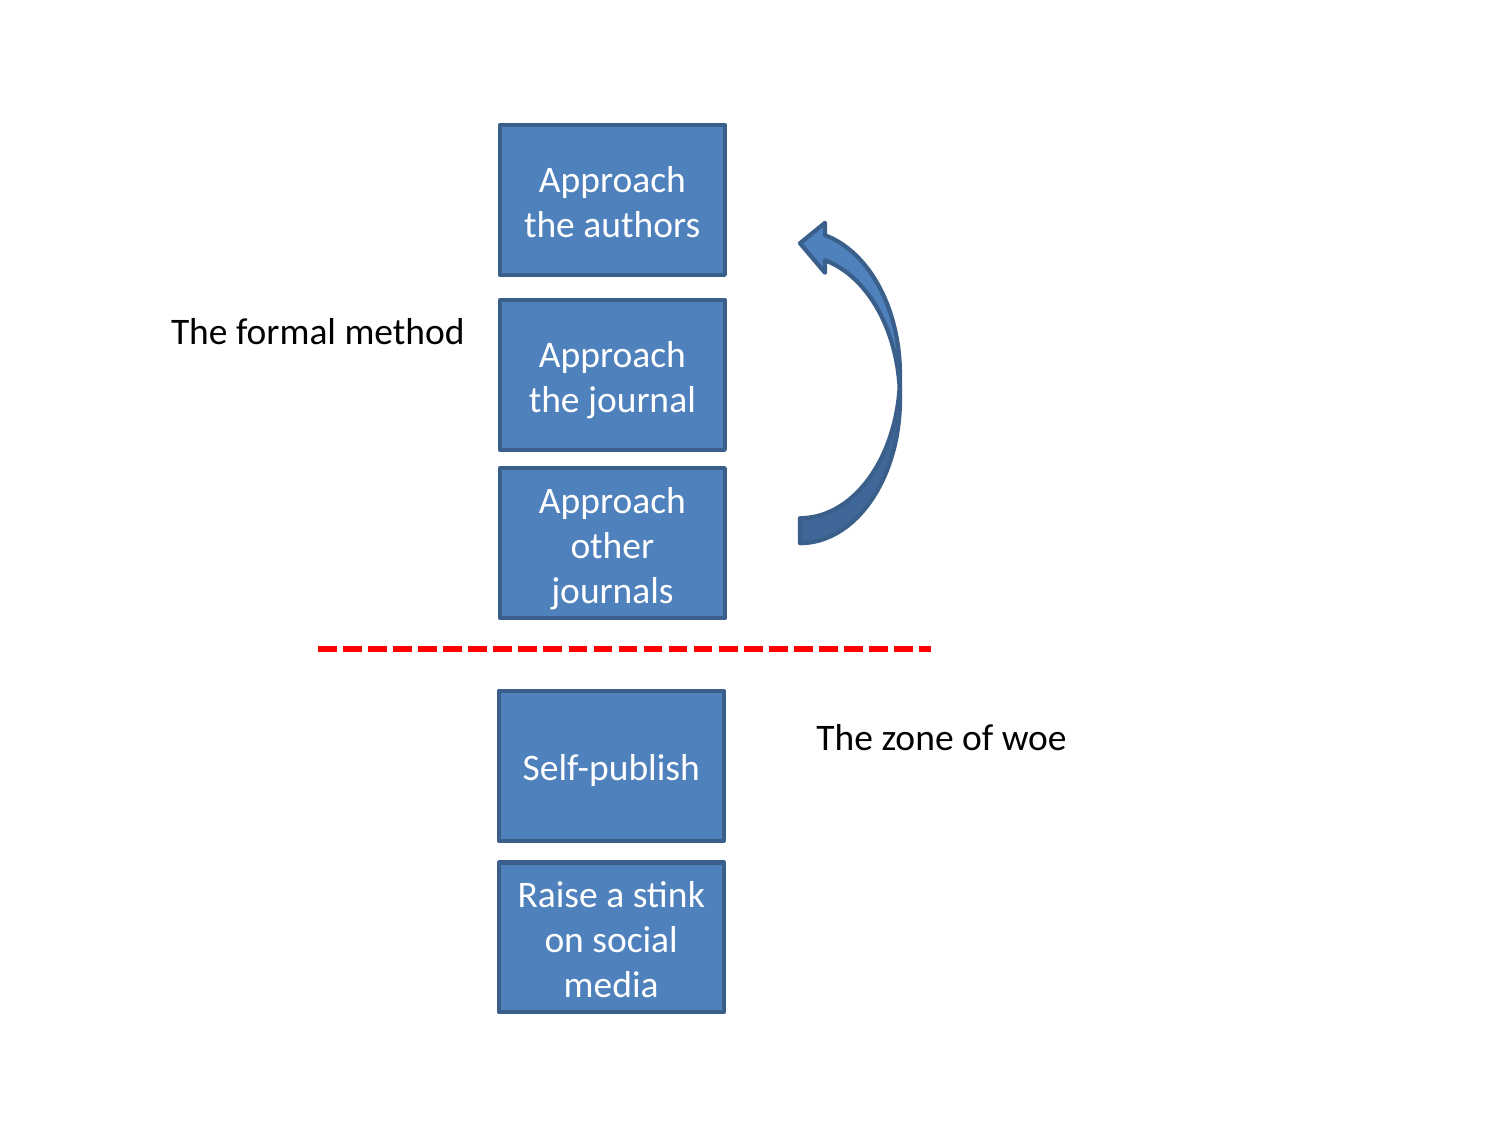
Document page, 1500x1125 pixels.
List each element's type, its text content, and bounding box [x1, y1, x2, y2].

text_box The zone of woe [801, 705, 1083, 765]
text_box Approach the authors [498, 123, 727, 277]
text_box Approach the journal [498, 298, 727, 452]
text_box Raise a stink on social media [497, 860, 726, 1014]
text_box Approach other journals [498, 466, 727, 620]
text_box Self-publish [497, 689, 726, 843]
text_box The formal method [156, 299, 480, 360]
text_box [797, 220, 903, 546]
